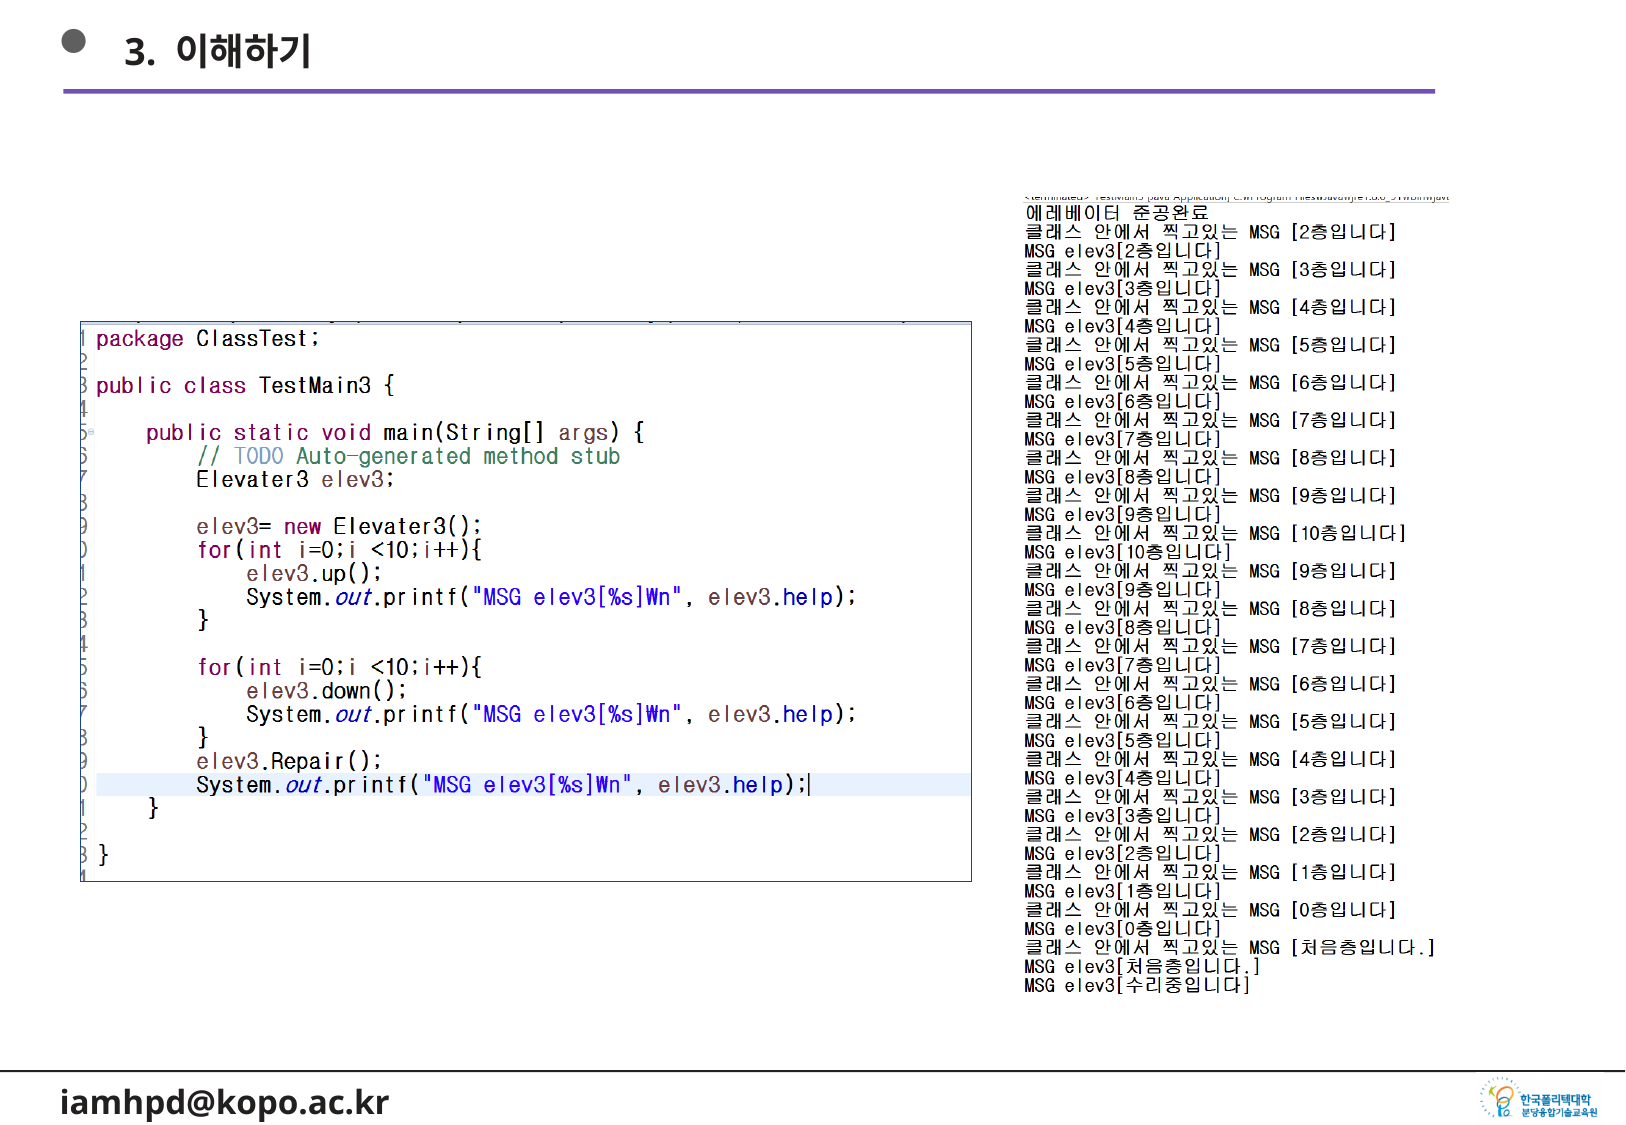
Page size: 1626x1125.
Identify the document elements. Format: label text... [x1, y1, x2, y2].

text_box 3. 이해하기 [109, 20, 943, 93]
picture [1023, 197, 1449, 1005]
picture [1476, 1072, 1604, 1125]
picture [80, 321, 972, 882]
